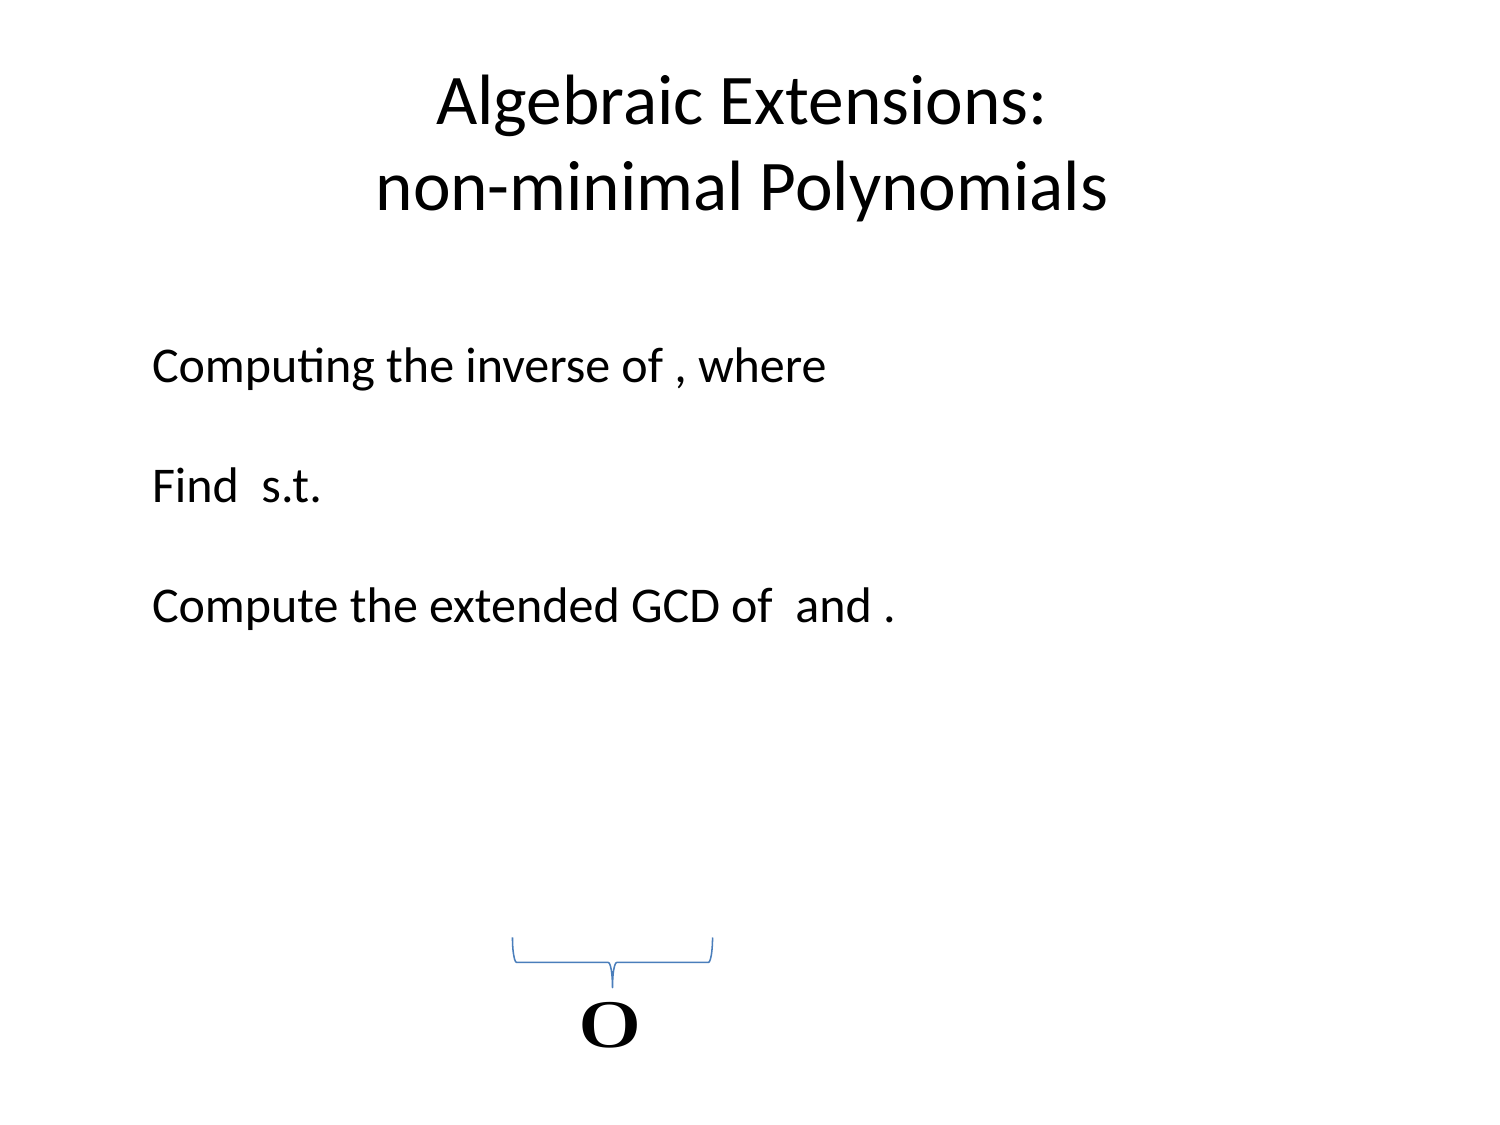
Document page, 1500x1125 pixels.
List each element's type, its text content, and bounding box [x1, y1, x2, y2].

text_box [511, 937, 714, 989]
title Algebraic Extensions: non-minimal Polynomials [75, 45, 1425, 233]
